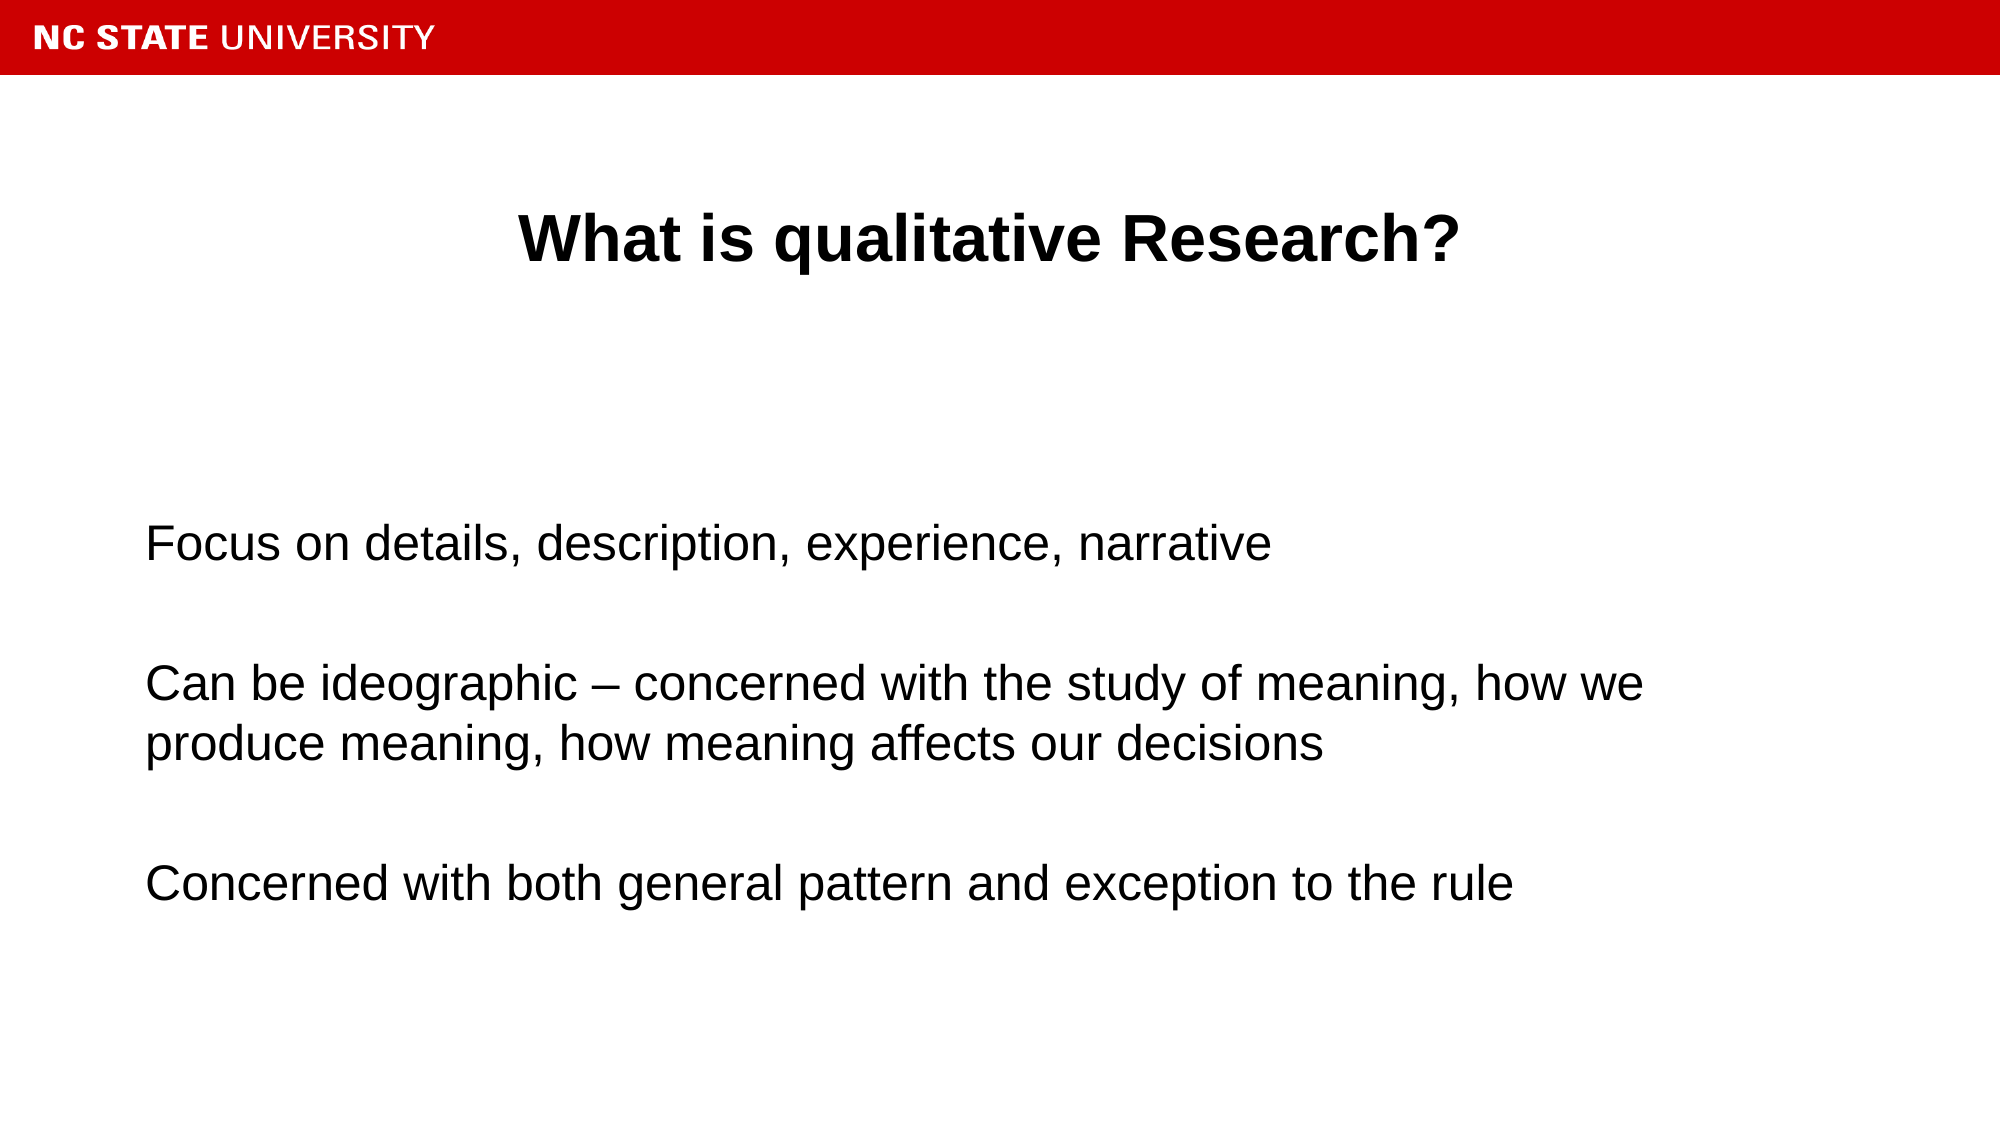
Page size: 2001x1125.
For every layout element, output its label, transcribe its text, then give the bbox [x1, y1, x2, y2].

picture [0, 0, 2000, 75]
list Focus on details, description, experience, narrative Can be ideographic – concerned with the study of meaning, how we produce meaning, how meaning affects our decisions Concerned with both general pattern and exception to the rule [130, 502, 1793, 1102]
title What is qualitative Research? [99, 147, 1900, 323]
